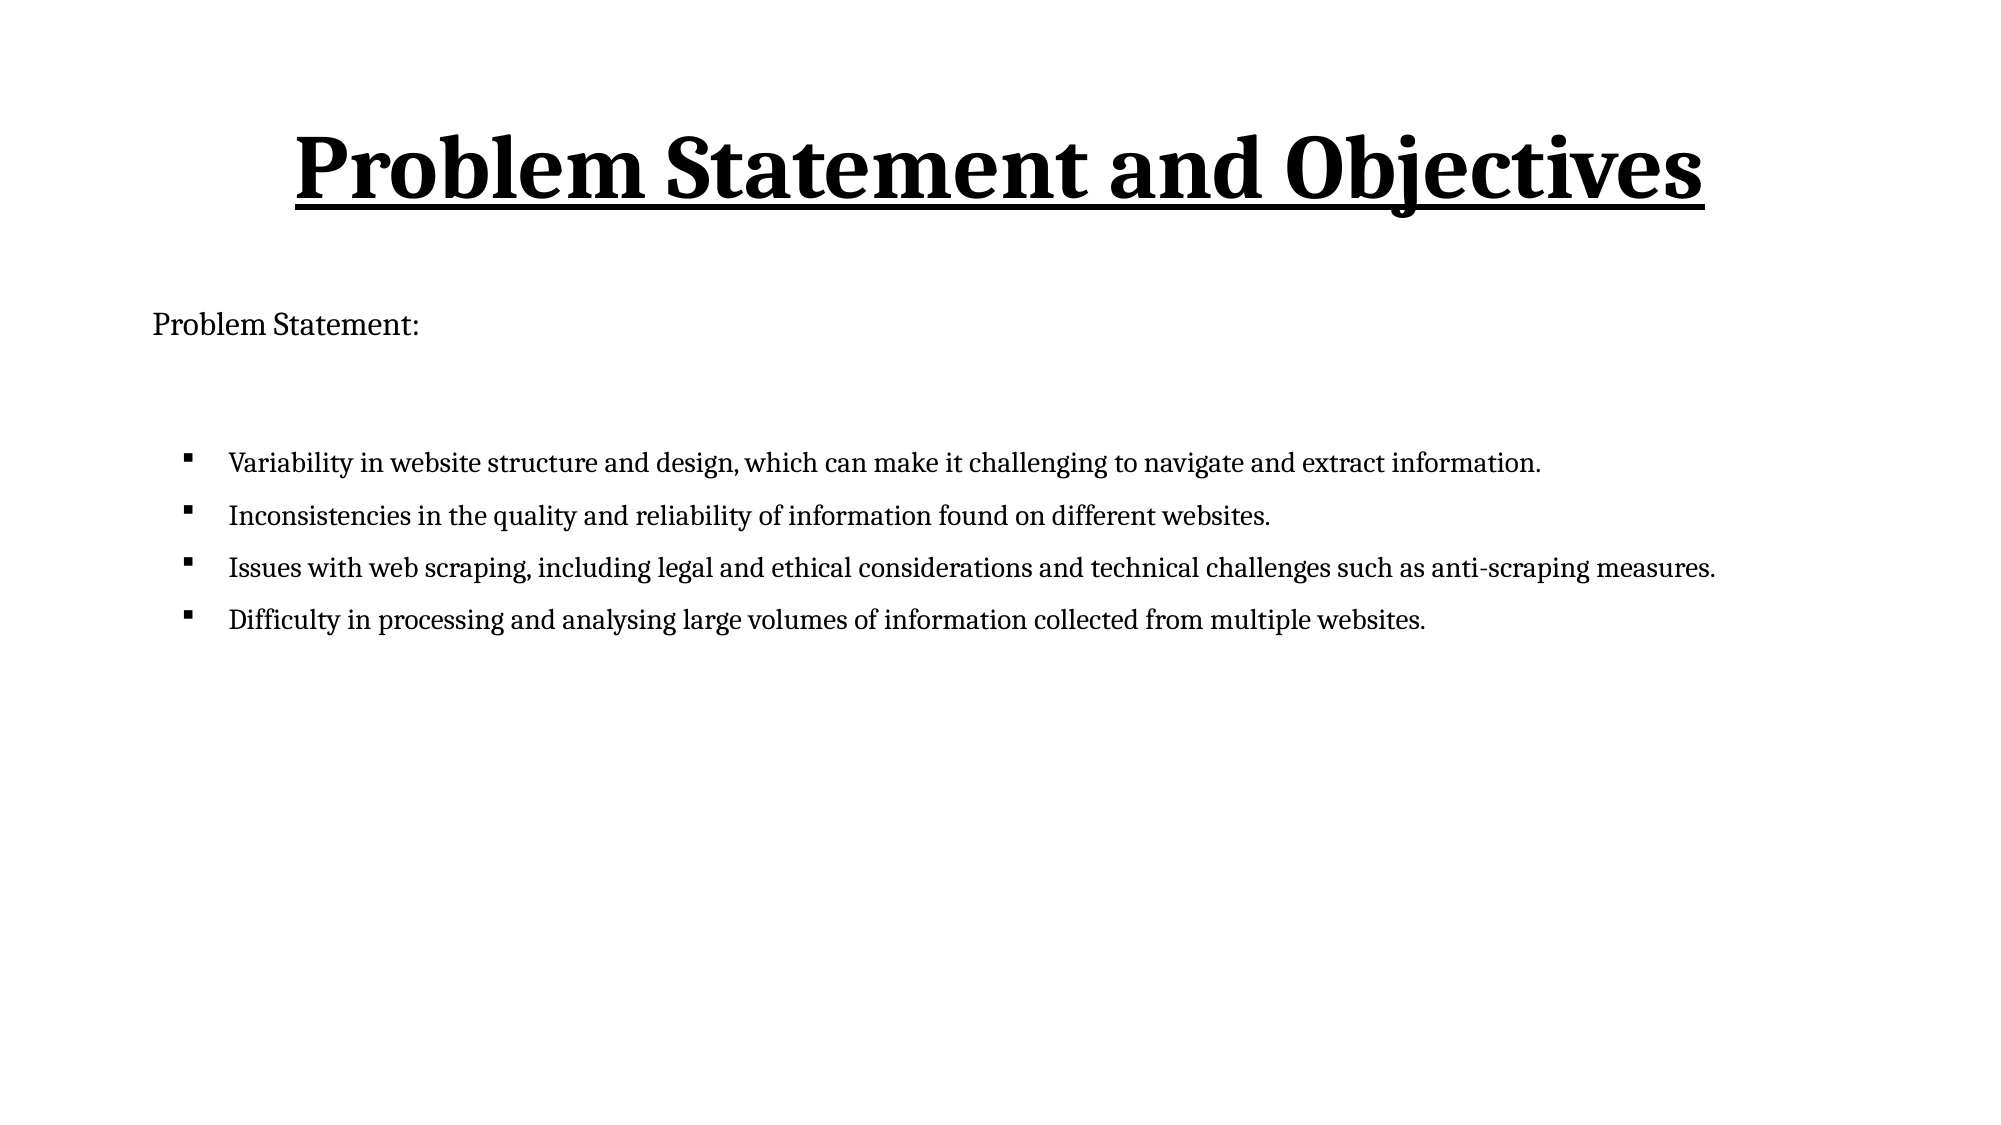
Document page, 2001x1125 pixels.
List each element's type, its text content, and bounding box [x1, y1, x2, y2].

list Problem Statement: Variability in website structure and design, which can make it challenging to navigate and extract information. Inconsistencies in the quality and reliability of information found on different websites. Issues with web scraping, including legal and ethical considerations and technical challenges such as anti-scraping measures. Difficulty in processing and analysing large volumes of information collected from multiple websites. [137, 299, 1863, 935]
title Problem Statement and Objectives [137, 59, 1863, 278]
